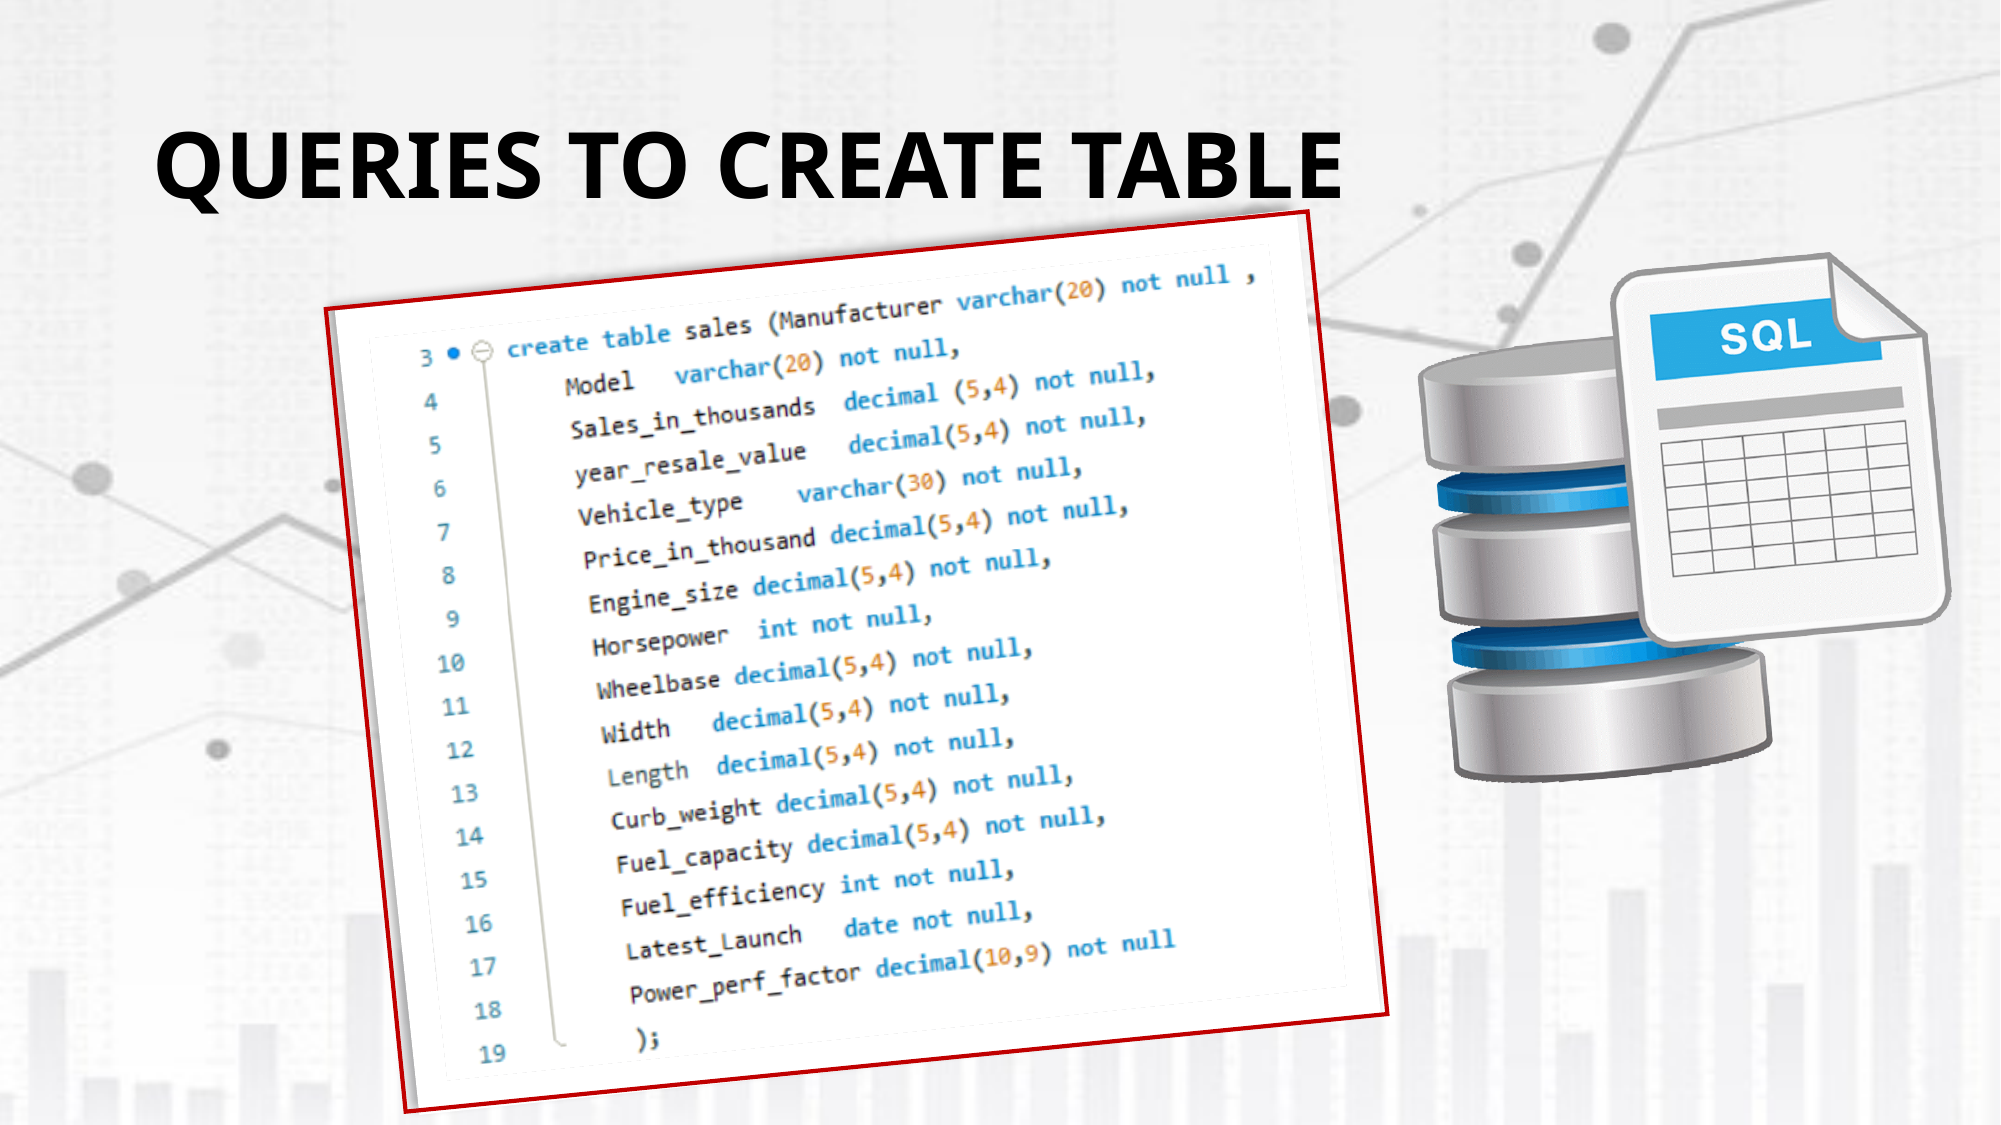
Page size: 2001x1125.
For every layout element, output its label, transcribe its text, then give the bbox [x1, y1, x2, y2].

title QUERIES TO CREATE TABLE [137, 59, 1863, 278]
text_box [526, 210, 1389, 1023]
text_box [324, 300, 1177, 1113]
picture [0, 0, 2001, 1125]
